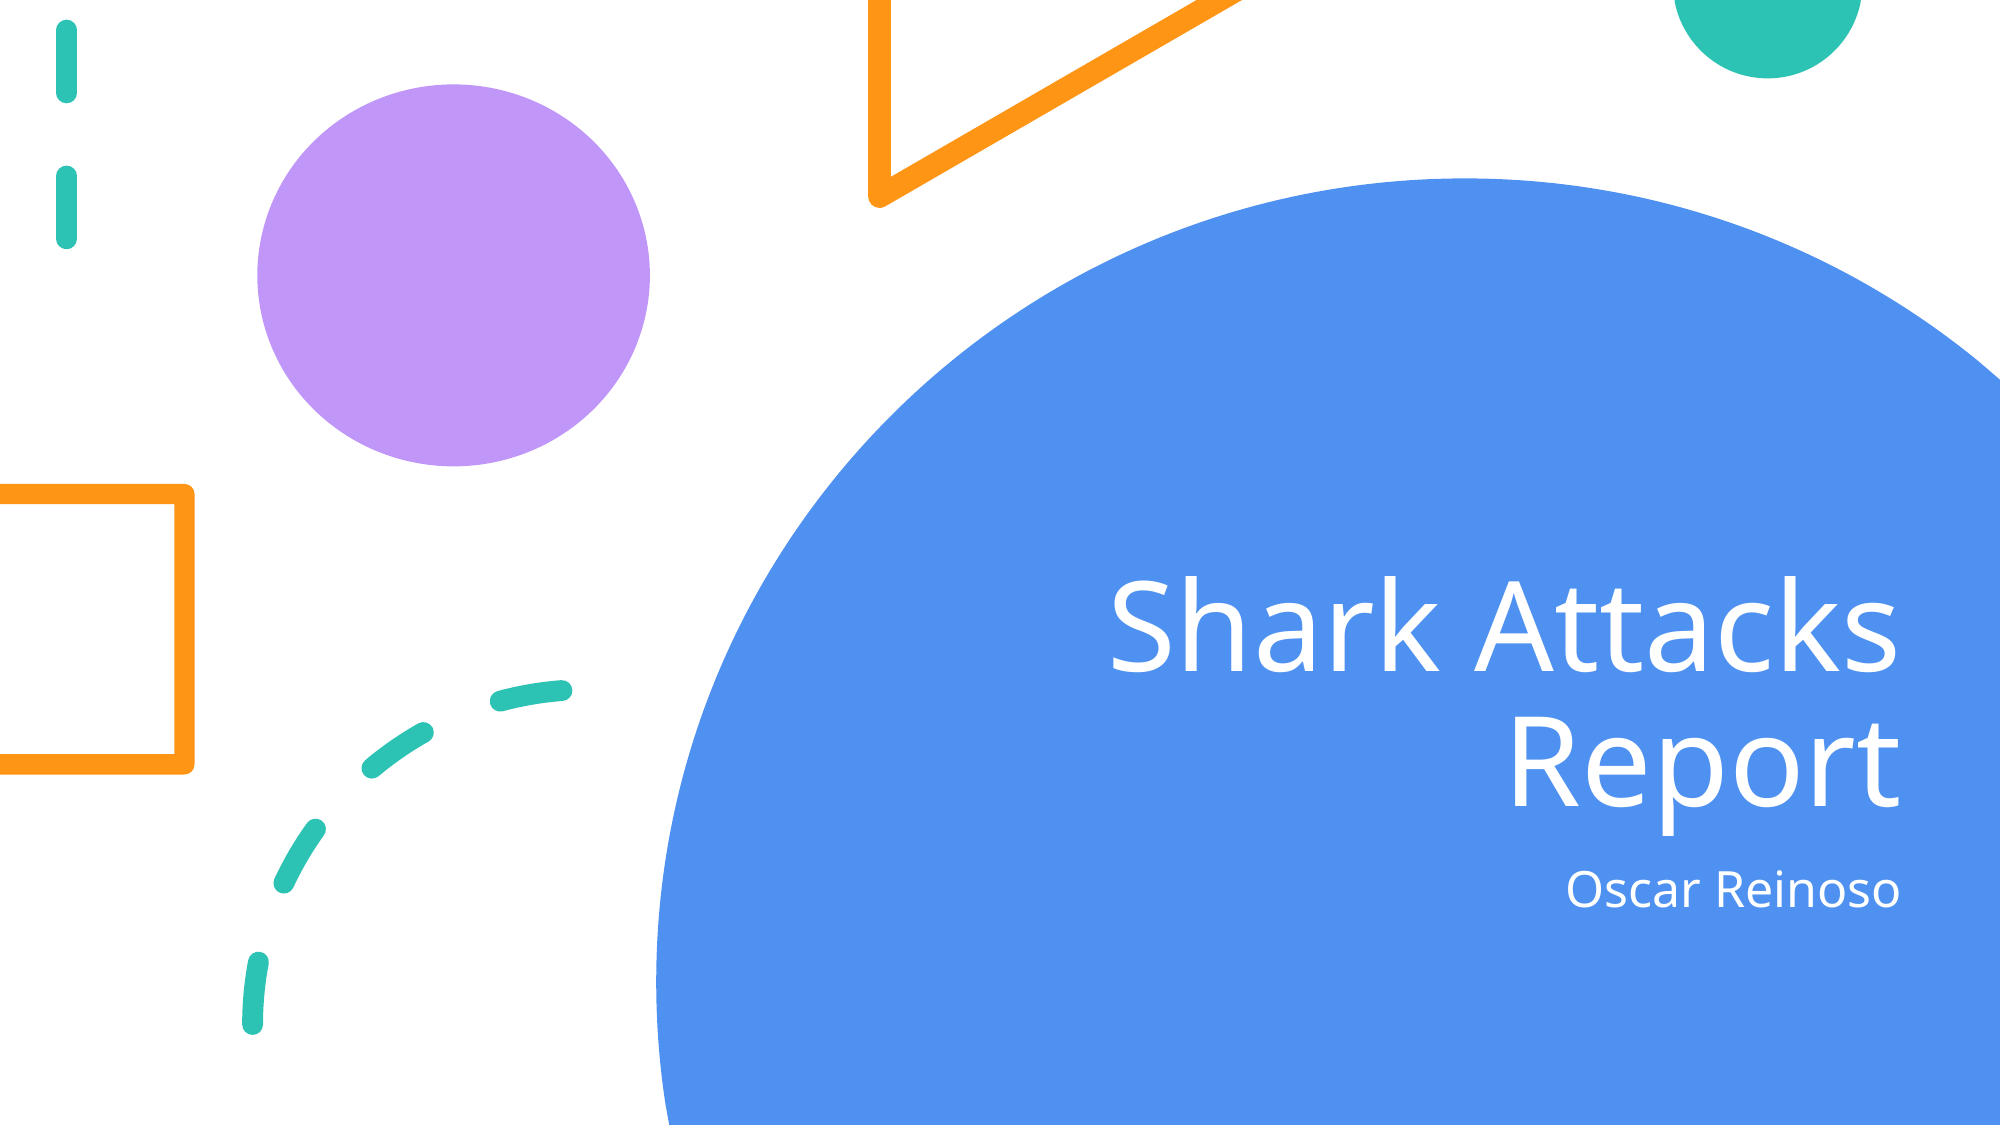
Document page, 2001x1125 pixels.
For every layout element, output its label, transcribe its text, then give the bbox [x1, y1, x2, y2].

title Shark Attacks Report [835, 450, 1917, 842]
subtitle Oscar Reinoso [835, 856, 1917, 1020]
